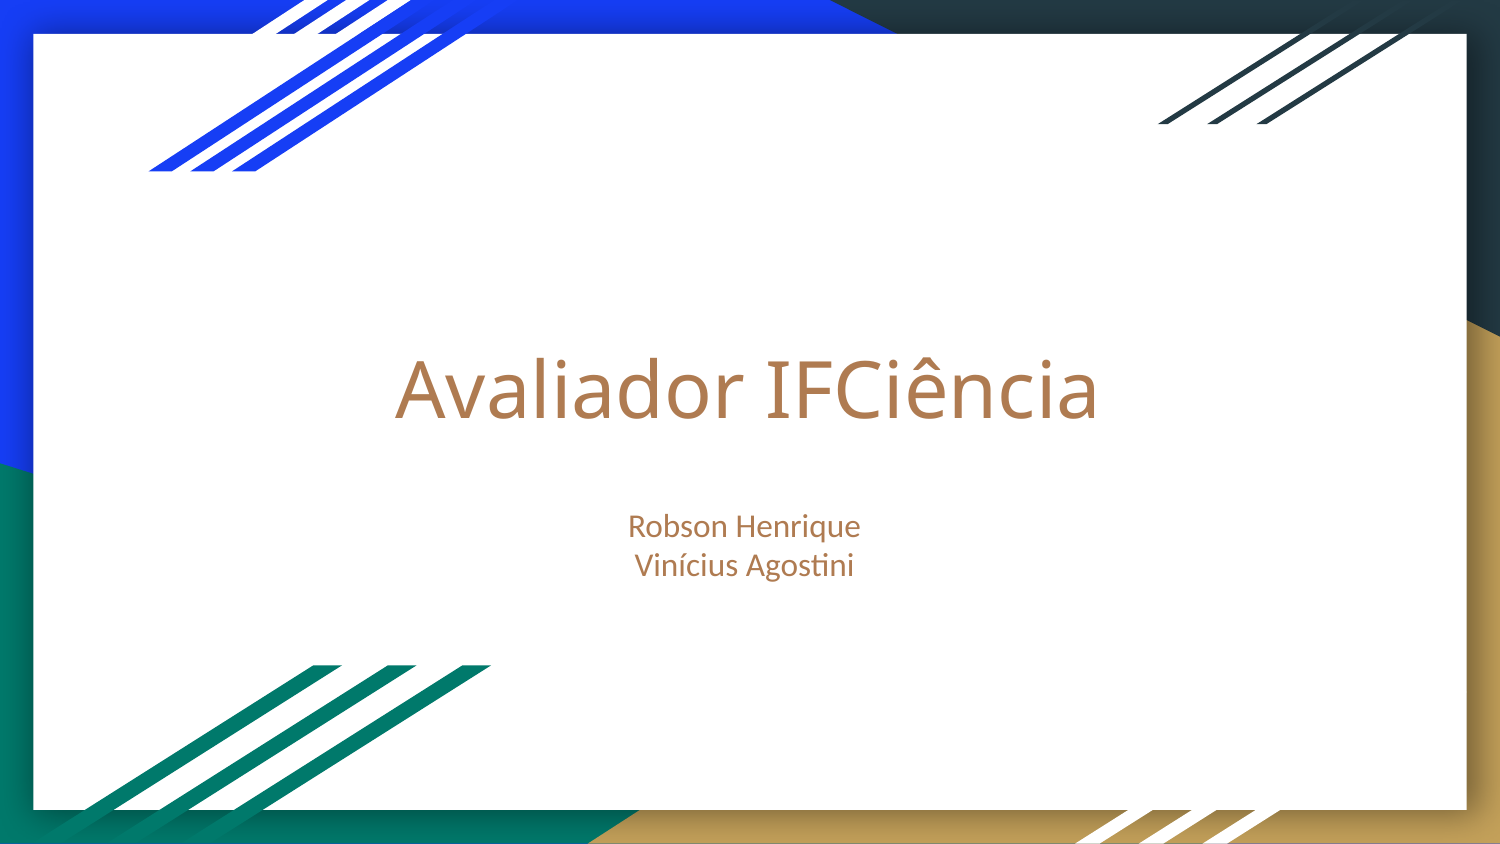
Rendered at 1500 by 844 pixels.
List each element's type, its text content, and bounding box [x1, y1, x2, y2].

title Avaliador IFCiência [304, 311, 1185, 464]
subtitle Robson Henrique Vinícius Agostini [304, 488, 1185, 604]
